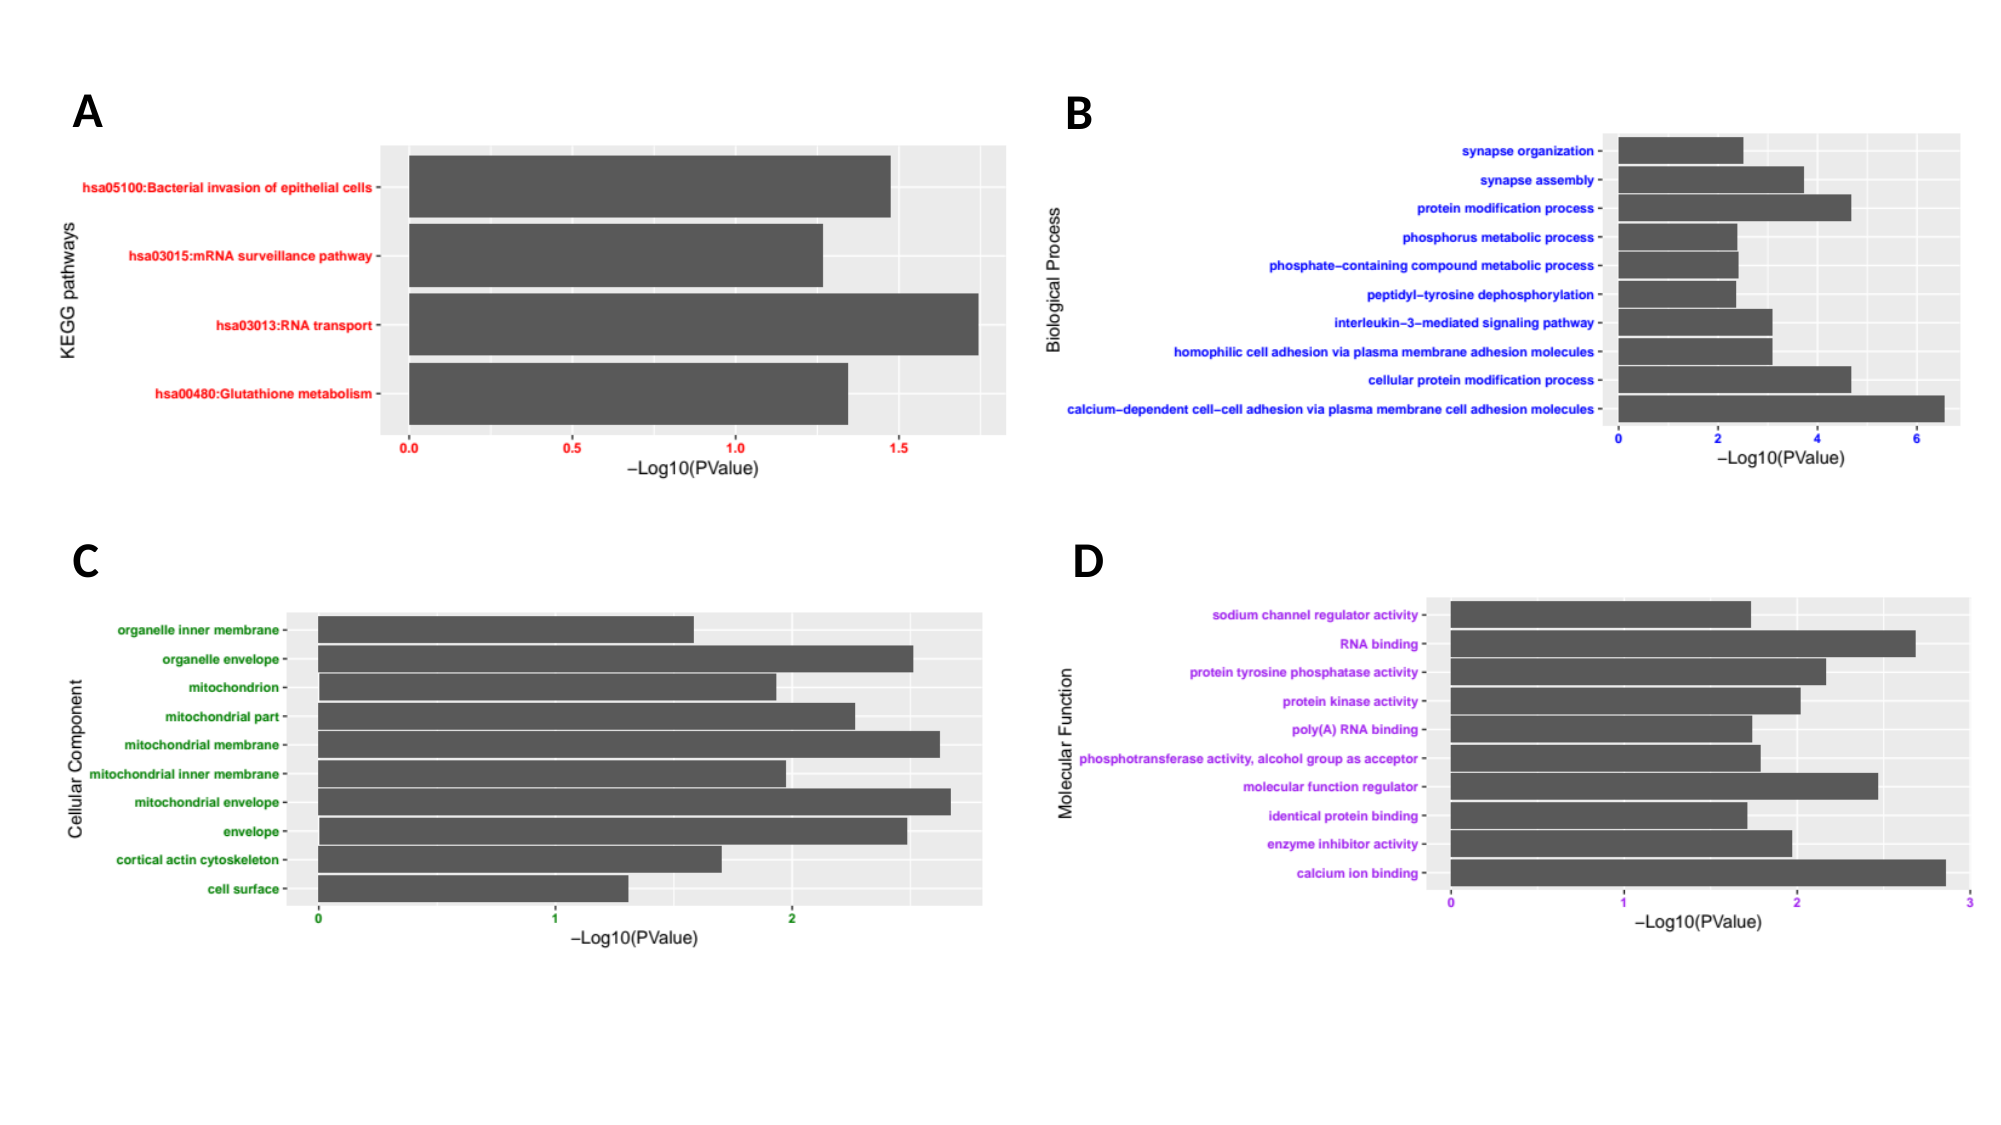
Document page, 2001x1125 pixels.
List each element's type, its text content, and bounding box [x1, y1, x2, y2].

text_box A [57, 69, 118, 138]
text_box C [57, 519, 115, 595]
picture [1050, 589, 1978, 938]
text_box B [1050, 72, 1109, 125]
picture [52, 138, 1013, 484]
picture [59, 604, 988, 954]
picture [1037, 125, 1966, 474]
text_box D [1057, 519, 1120, 589]
